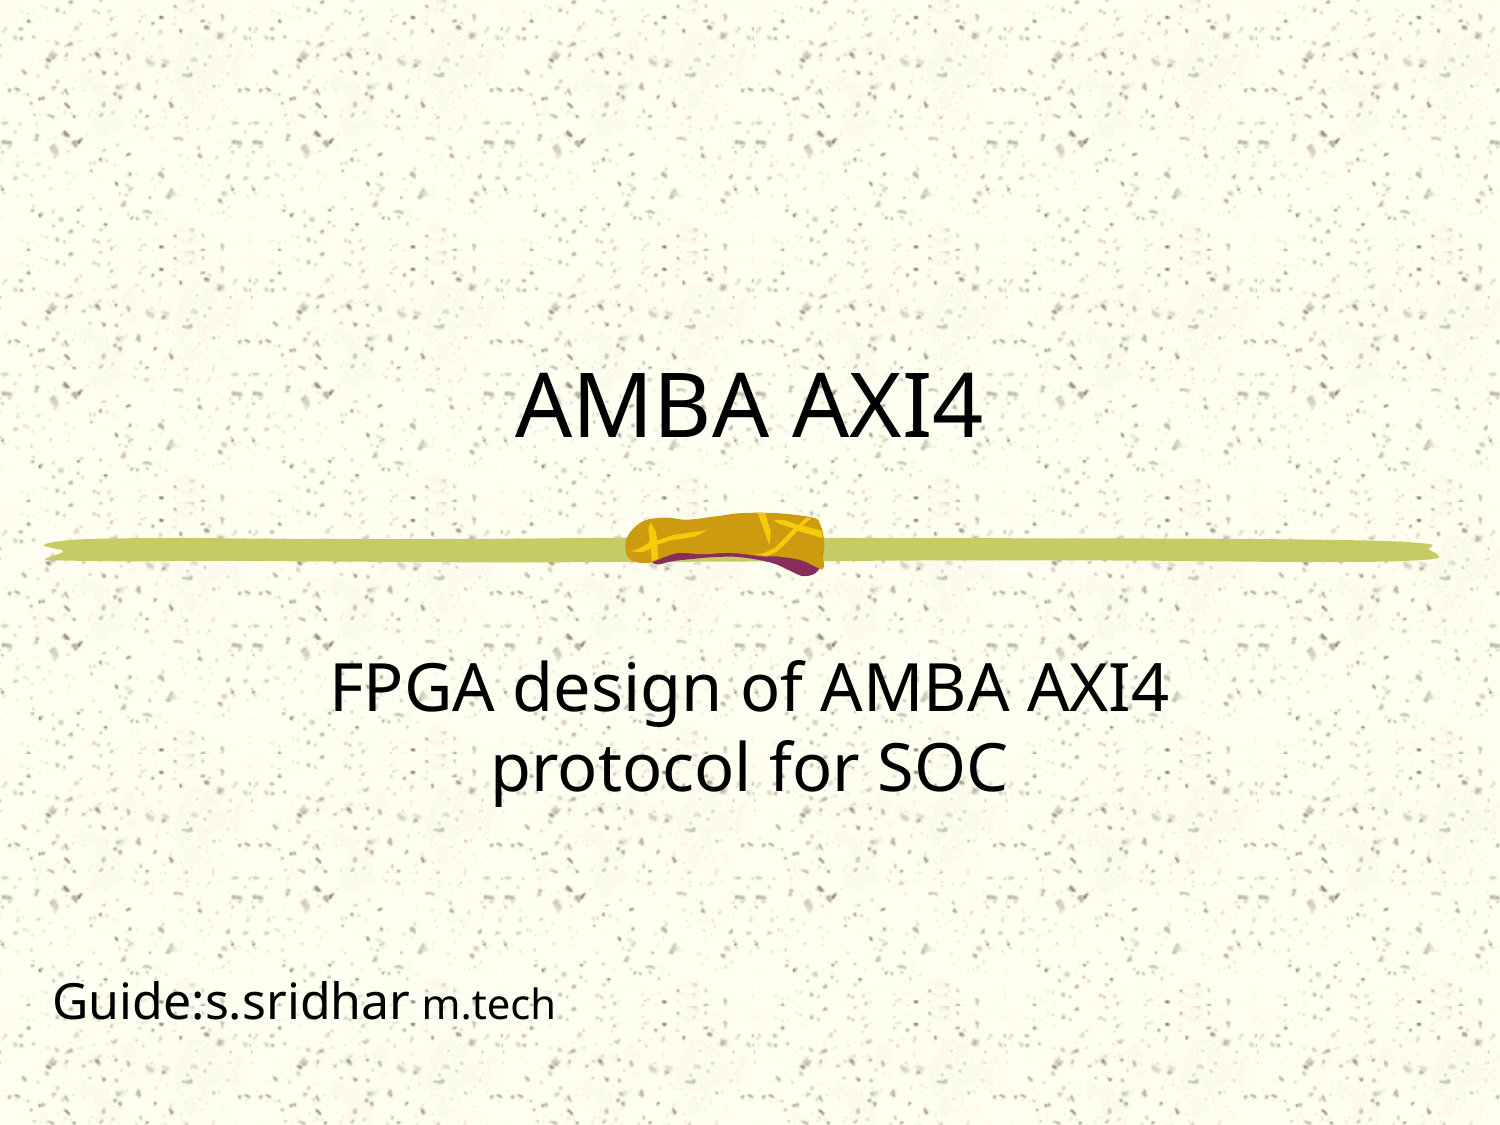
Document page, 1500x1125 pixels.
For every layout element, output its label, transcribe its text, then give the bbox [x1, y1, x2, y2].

picture [0, 0, 1500, 1125]
title AMBA AXI4 [112, 339, 1388, 463]
subtitle FPGA design of AMBA AXI4 protocol for SOC [224, 637, 1276, 815]
text_box Guide:s.sridhar m.tech [37, 962, 613, 1038]
